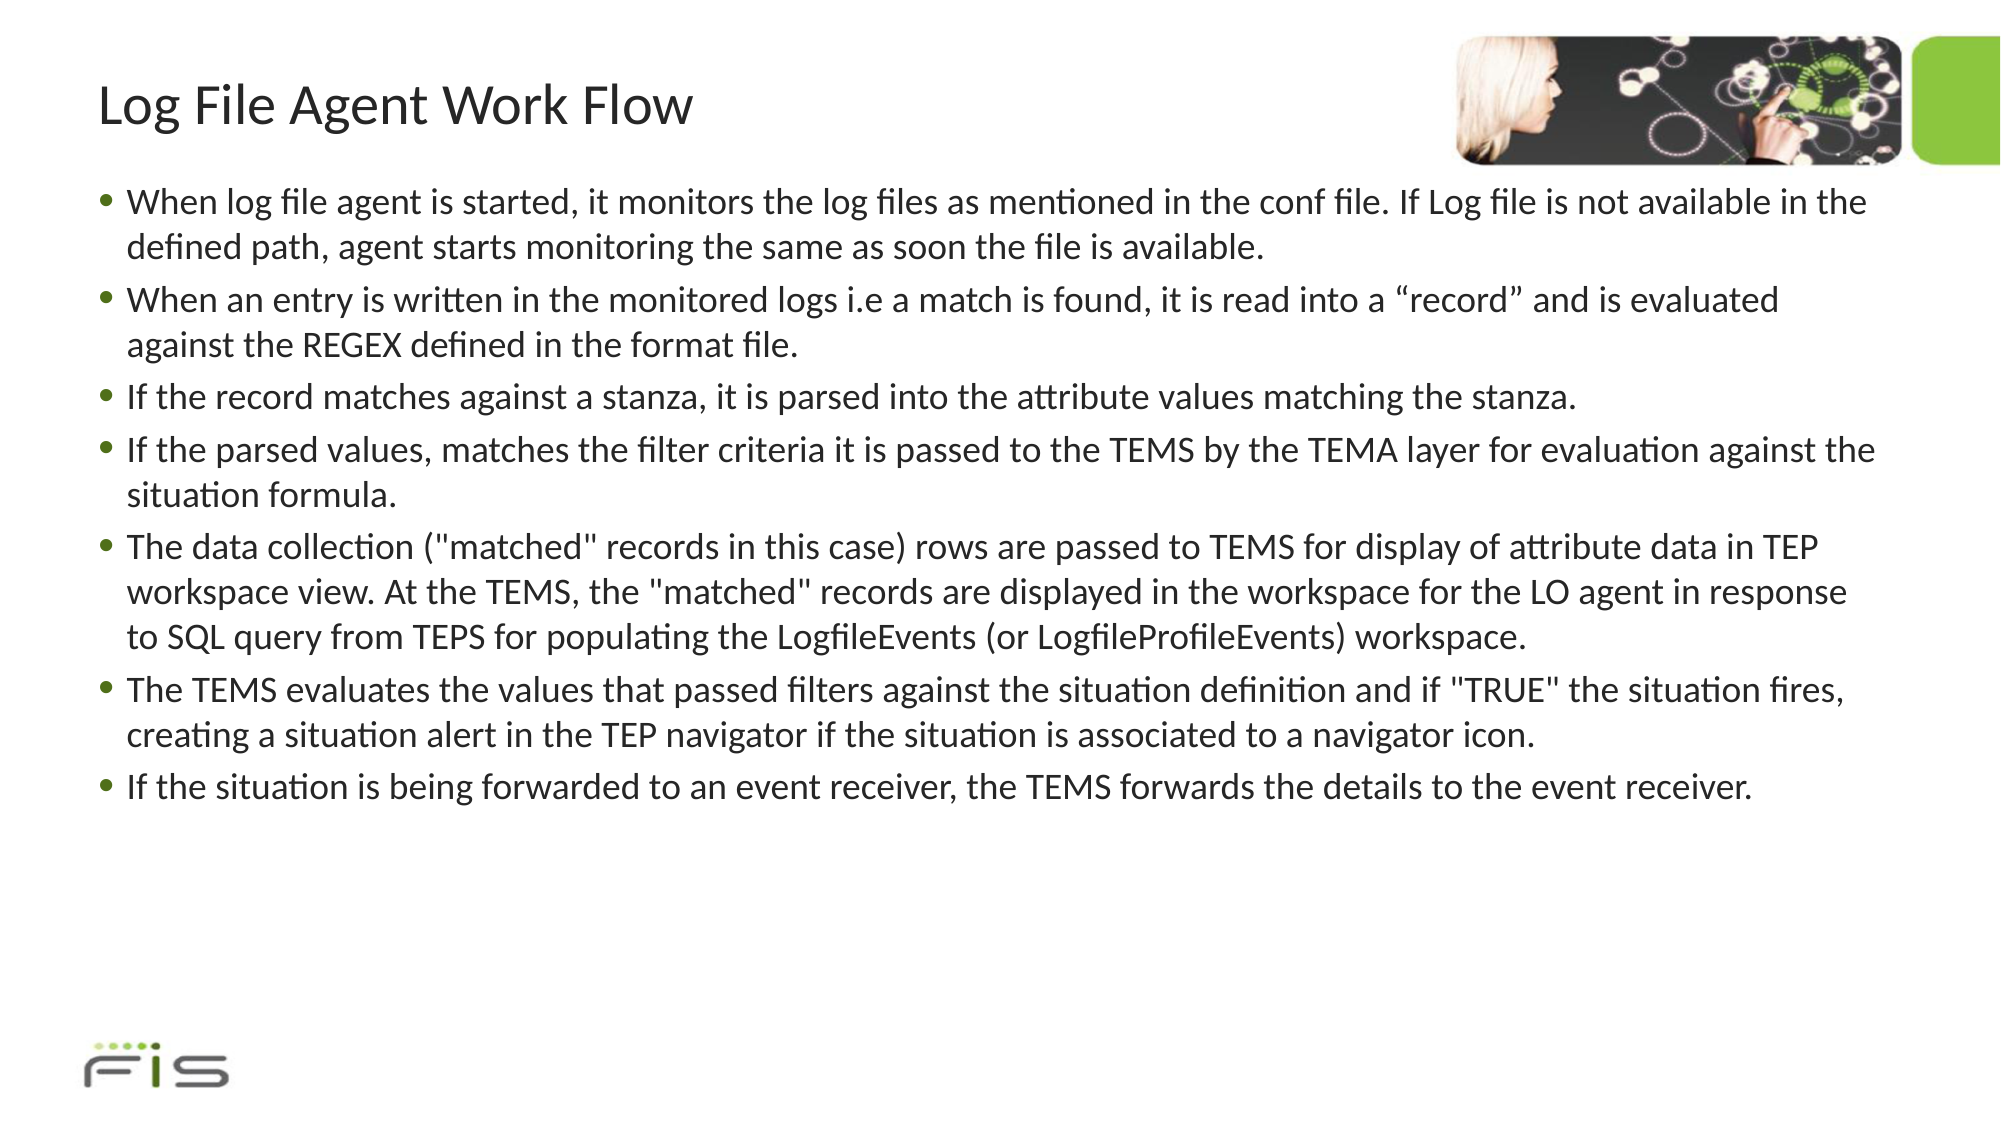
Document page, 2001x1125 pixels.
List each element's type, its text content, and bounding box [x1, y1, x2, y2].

list When log file agent is started, it monitors the log files as mentioned in the conf file. If Log file is not available in the defined path, agent starts monitoring the same as soon the file is available. When an entry is written in the monitored logs i.e a match is found, it is read into a “record” and is evaluated against the REGEX defined in the format file. If the record matches against a stanza, it is parsed into the attribute values matching the stanza. If the parsed values, matches the filter criteria it is passed to the TEMS by the TEMA layer for evaluation against the situation formula. The data collection ("matched" records in this case) rows are passed to TEMS for display of attribute data in TEP workspace view. At the TEMS, the "matched" records are displayed in the workspace for the LO agent in response to SQL query from TEPS for populating the LogfileEvents (or LogfileProfileEvents) workspace. The TEMS evaluates the values that passed filters against the situation definition and if "TRUE" the situation fires, creating a situation alert in the TEP navigator if the situation is associated to a navigator icon. If the situation is being forwarded to an event receiver, the TEMS forwards the details to the event receiver. [83, 169, 1901, 1013]
picture [0, 0, 2001, 1125]
title Log File Agent Work Flow [83, 31, 1417, 169]
